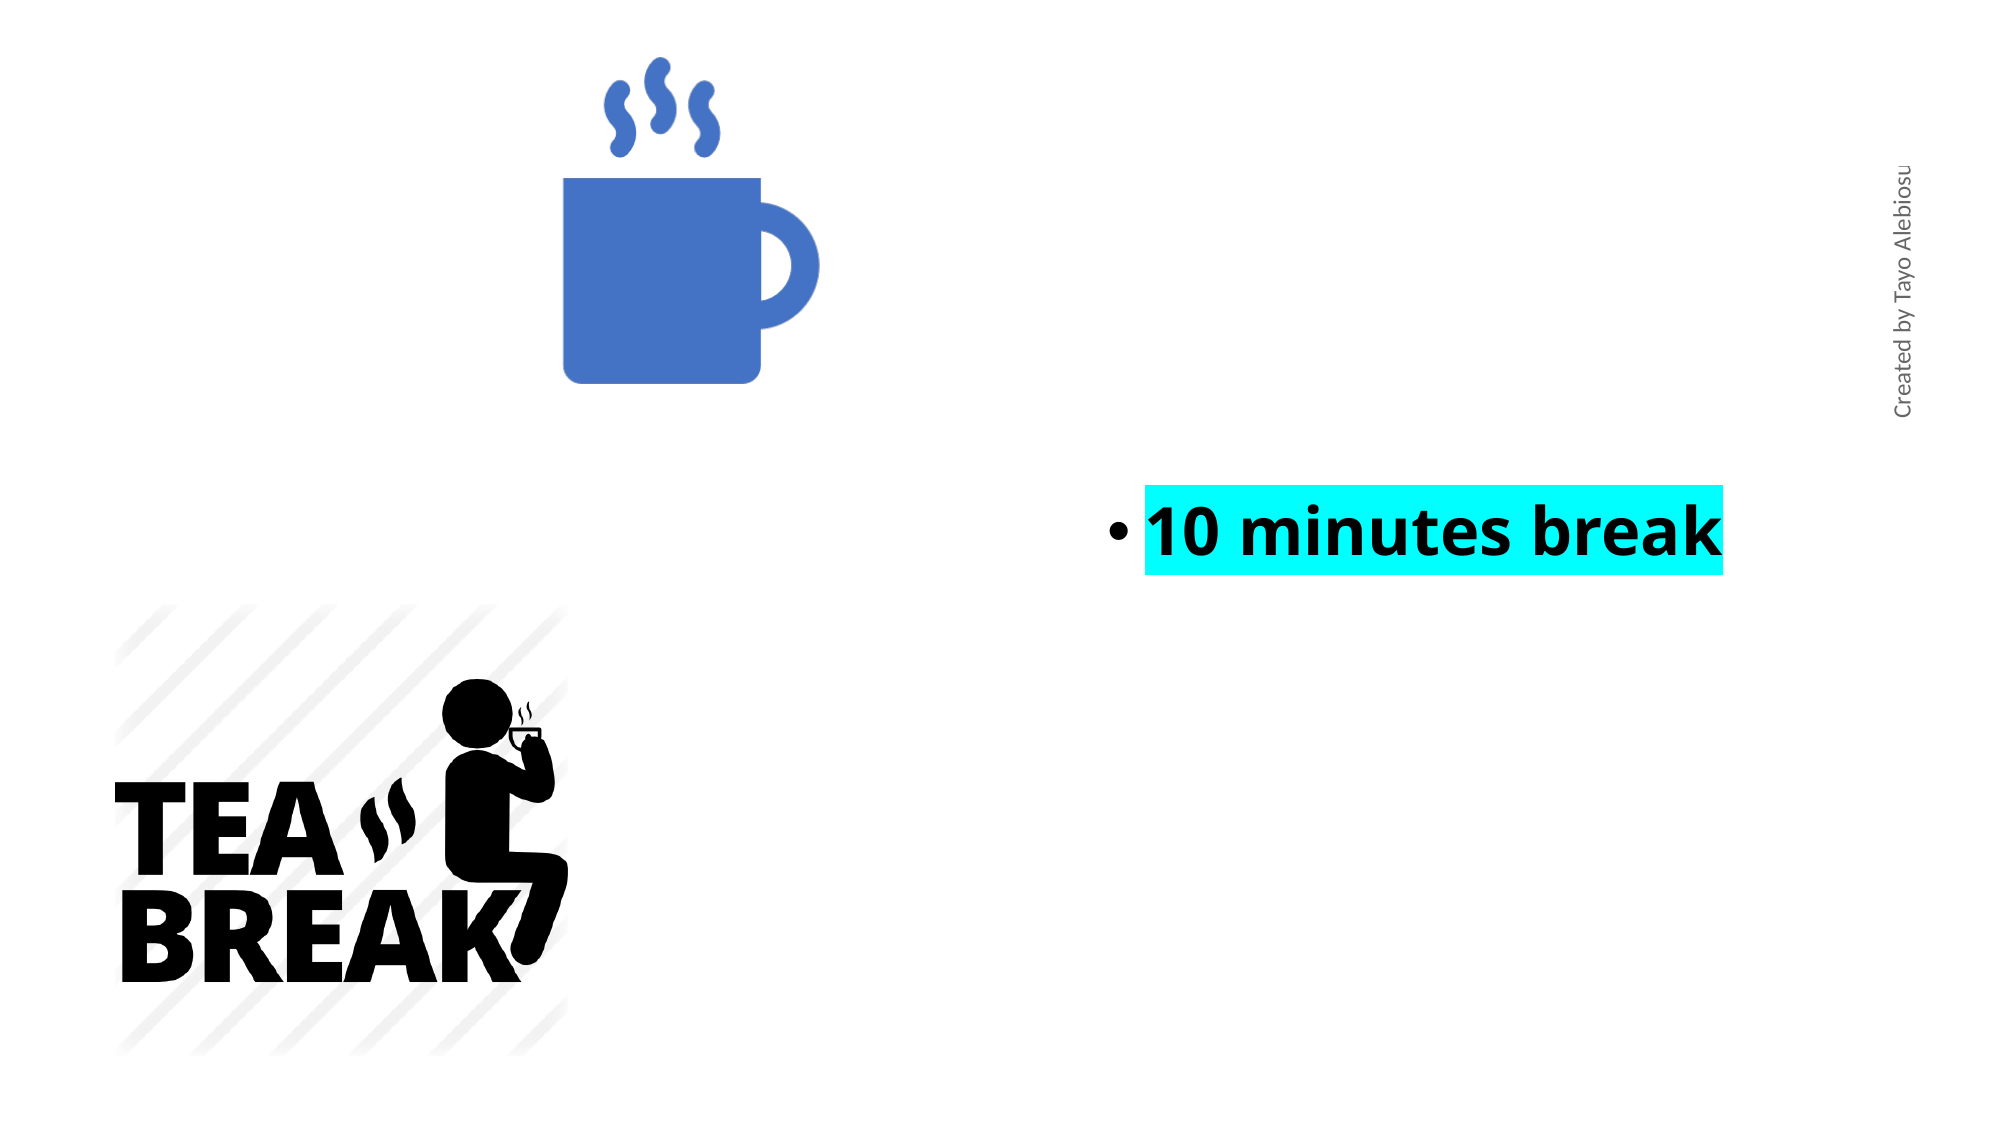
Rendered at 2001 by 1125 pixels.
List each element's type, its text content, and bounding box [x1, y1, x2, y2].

footer Created by Tayo Alebiosu [1870, 0, 1931, 583]
picture [498, 27, 885, 414]
list 10 minutes break [1092, 490, 1781, 969]
picture [115, 604, 568, 1056]
